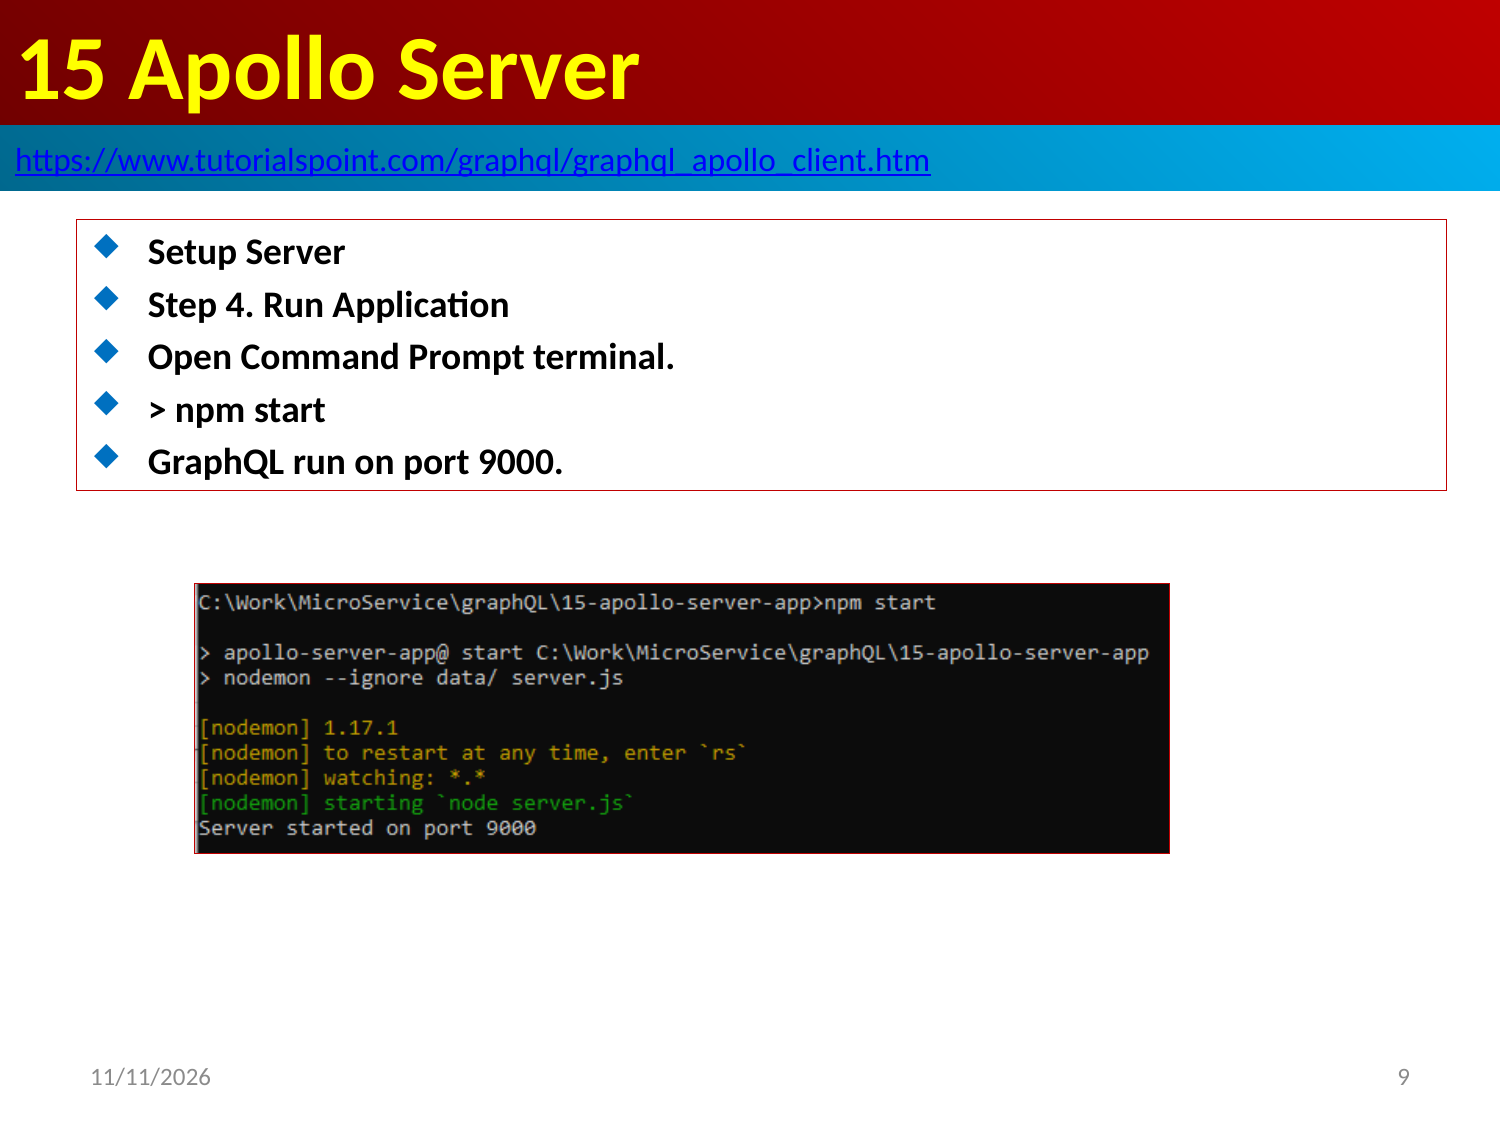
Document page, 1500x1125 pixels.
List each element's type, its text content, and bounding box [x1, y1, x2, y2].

title 15 Apollo Server [0, 0, 1500, 125]
subtitle Setup Server Step 4. Run Application Open Command Prompt terminal. > npm start GraphQL run on port 9000. [76, 219, 1447, 491]
slide_number 9 [1074, 1042, 1425, 1109]
picture [194, 583, 1170, 854]
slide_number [75, 1042, 425, 1109]
text_box https://www.tutorialspoint.com/graphql/graphql_apollo_client.htm [0, 125, 1500, 191]
